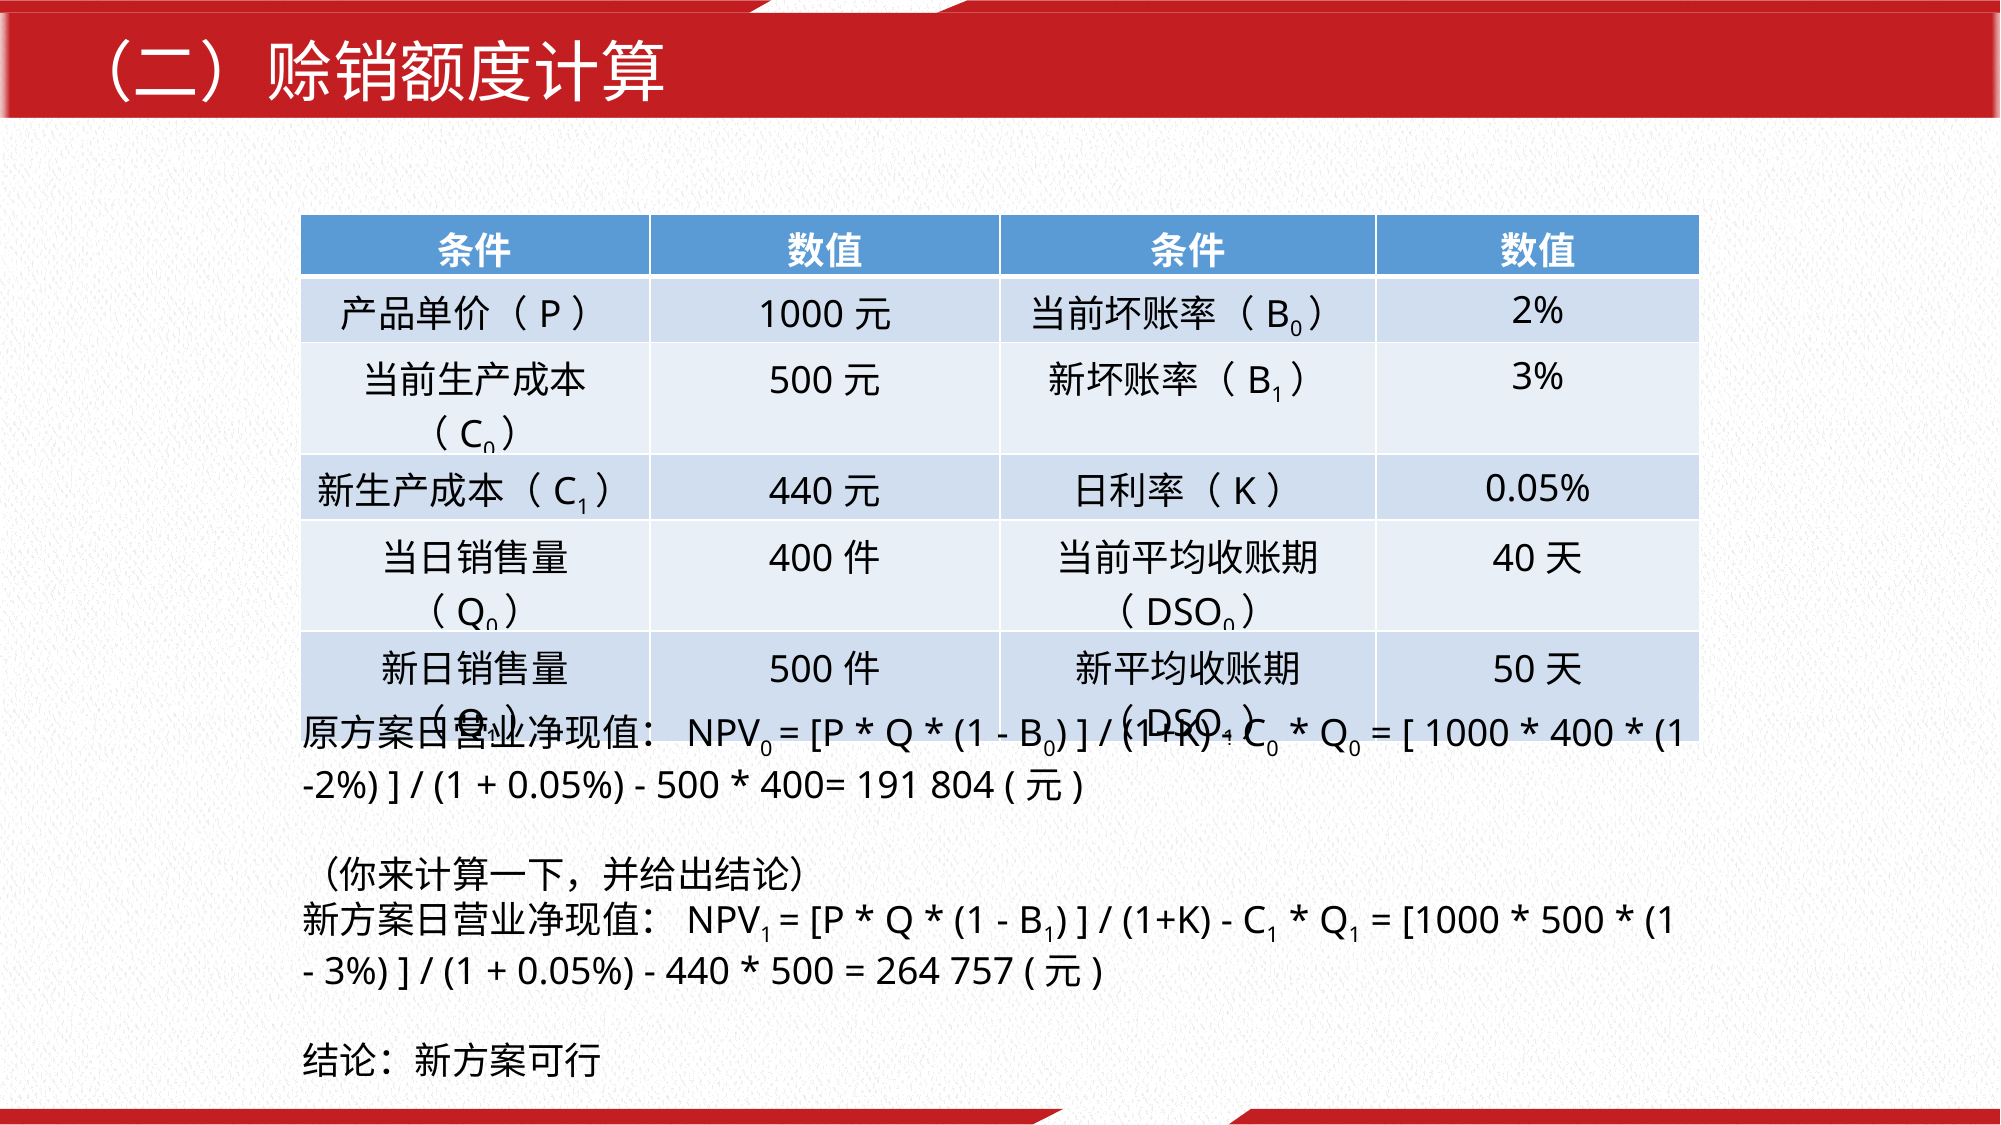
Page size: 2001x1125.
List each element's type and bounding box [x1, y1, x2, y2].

text_box [0, 0, 2000, 12]
text_box [0, 118, 2000, 1125]
picture [0, 12, 2000, 118]
